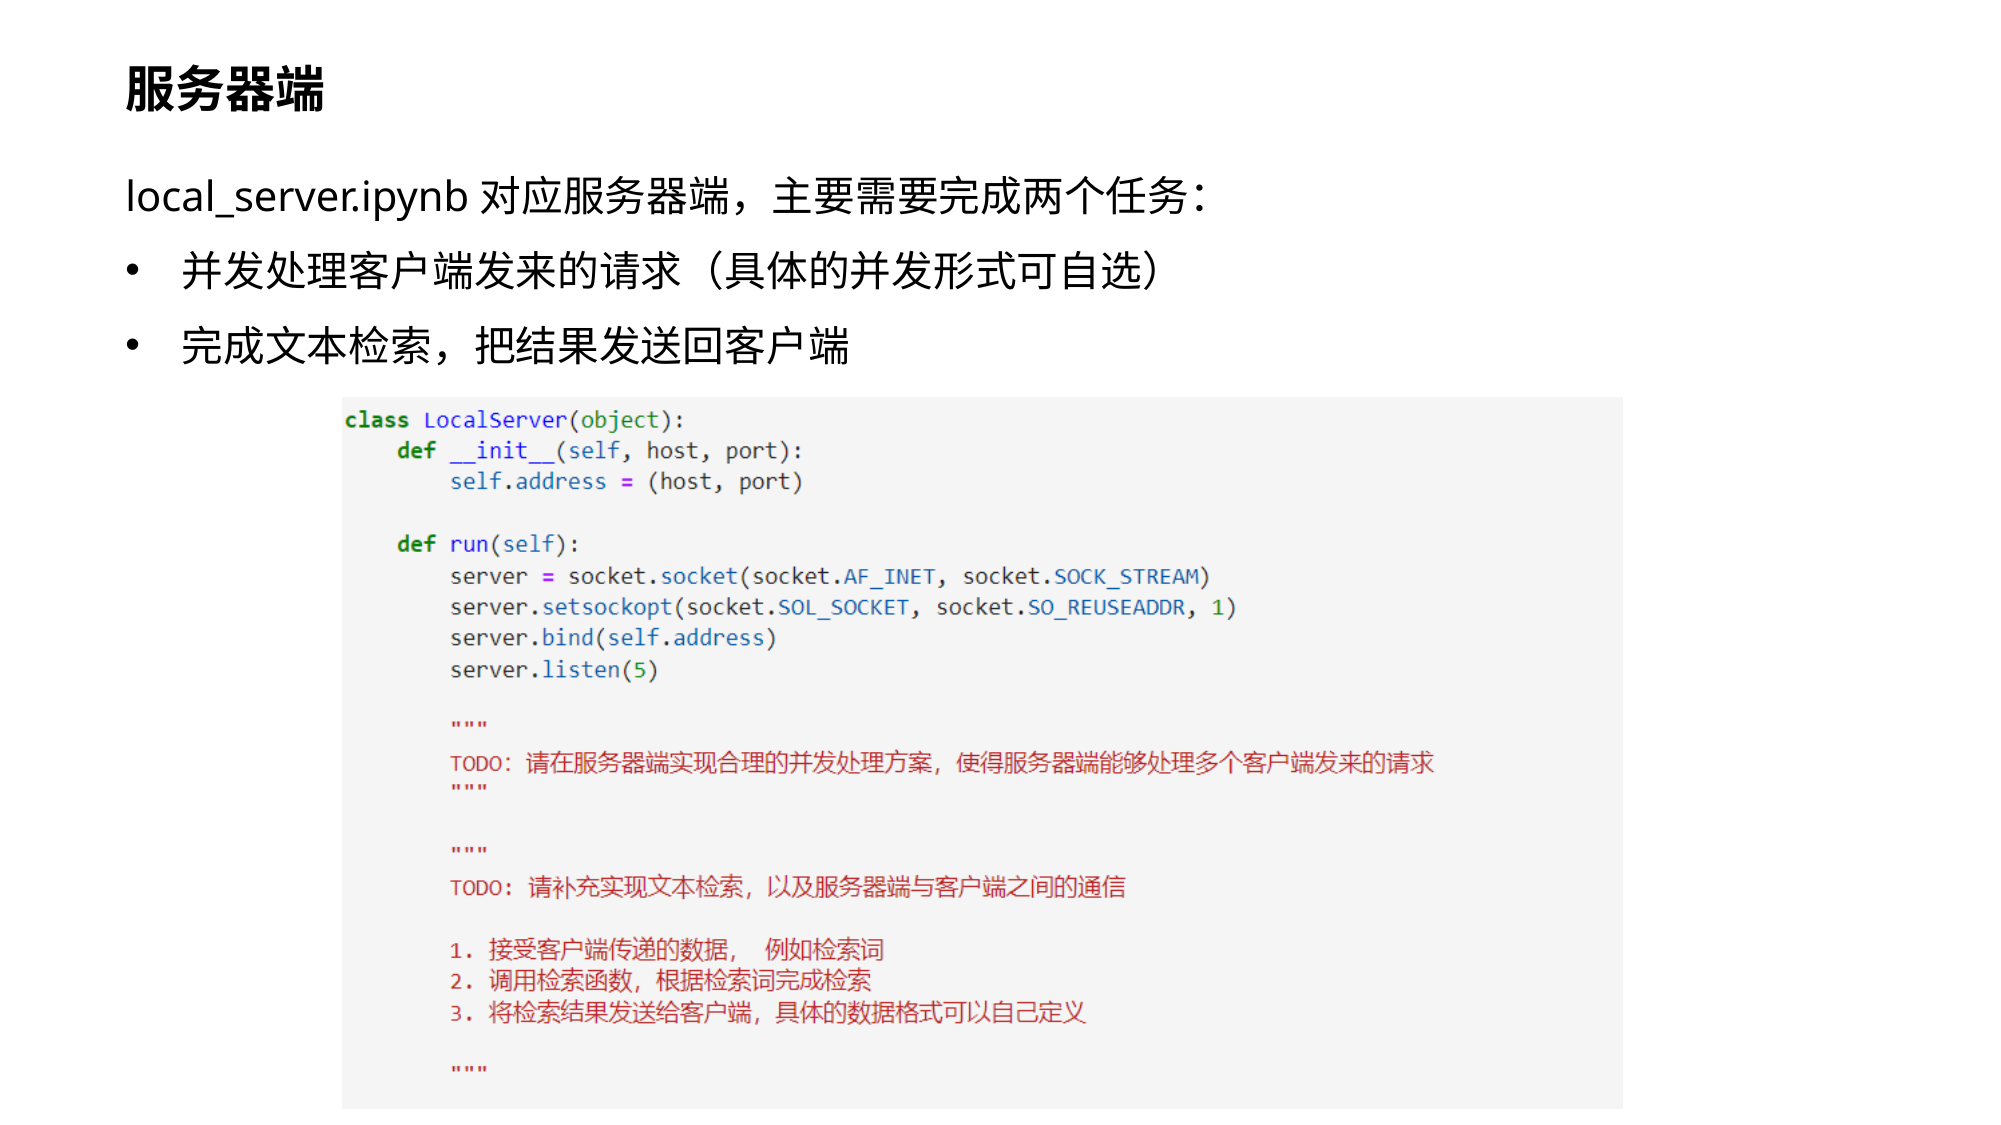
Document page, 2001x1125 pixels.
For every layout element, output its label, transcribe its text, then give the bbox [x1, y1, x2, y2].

text_box 服务器端 [110, 50, 1111, 125]
picture [342, 397, 1623, 1110]
text_box local_server.ipynb对应服务器端，主要需要完成两个任务： 并发处理客户端发来的请求（具体的并发形式可自选） 完成文本检索，把结果发送回客户端 [110, 137, 1551, 377]
